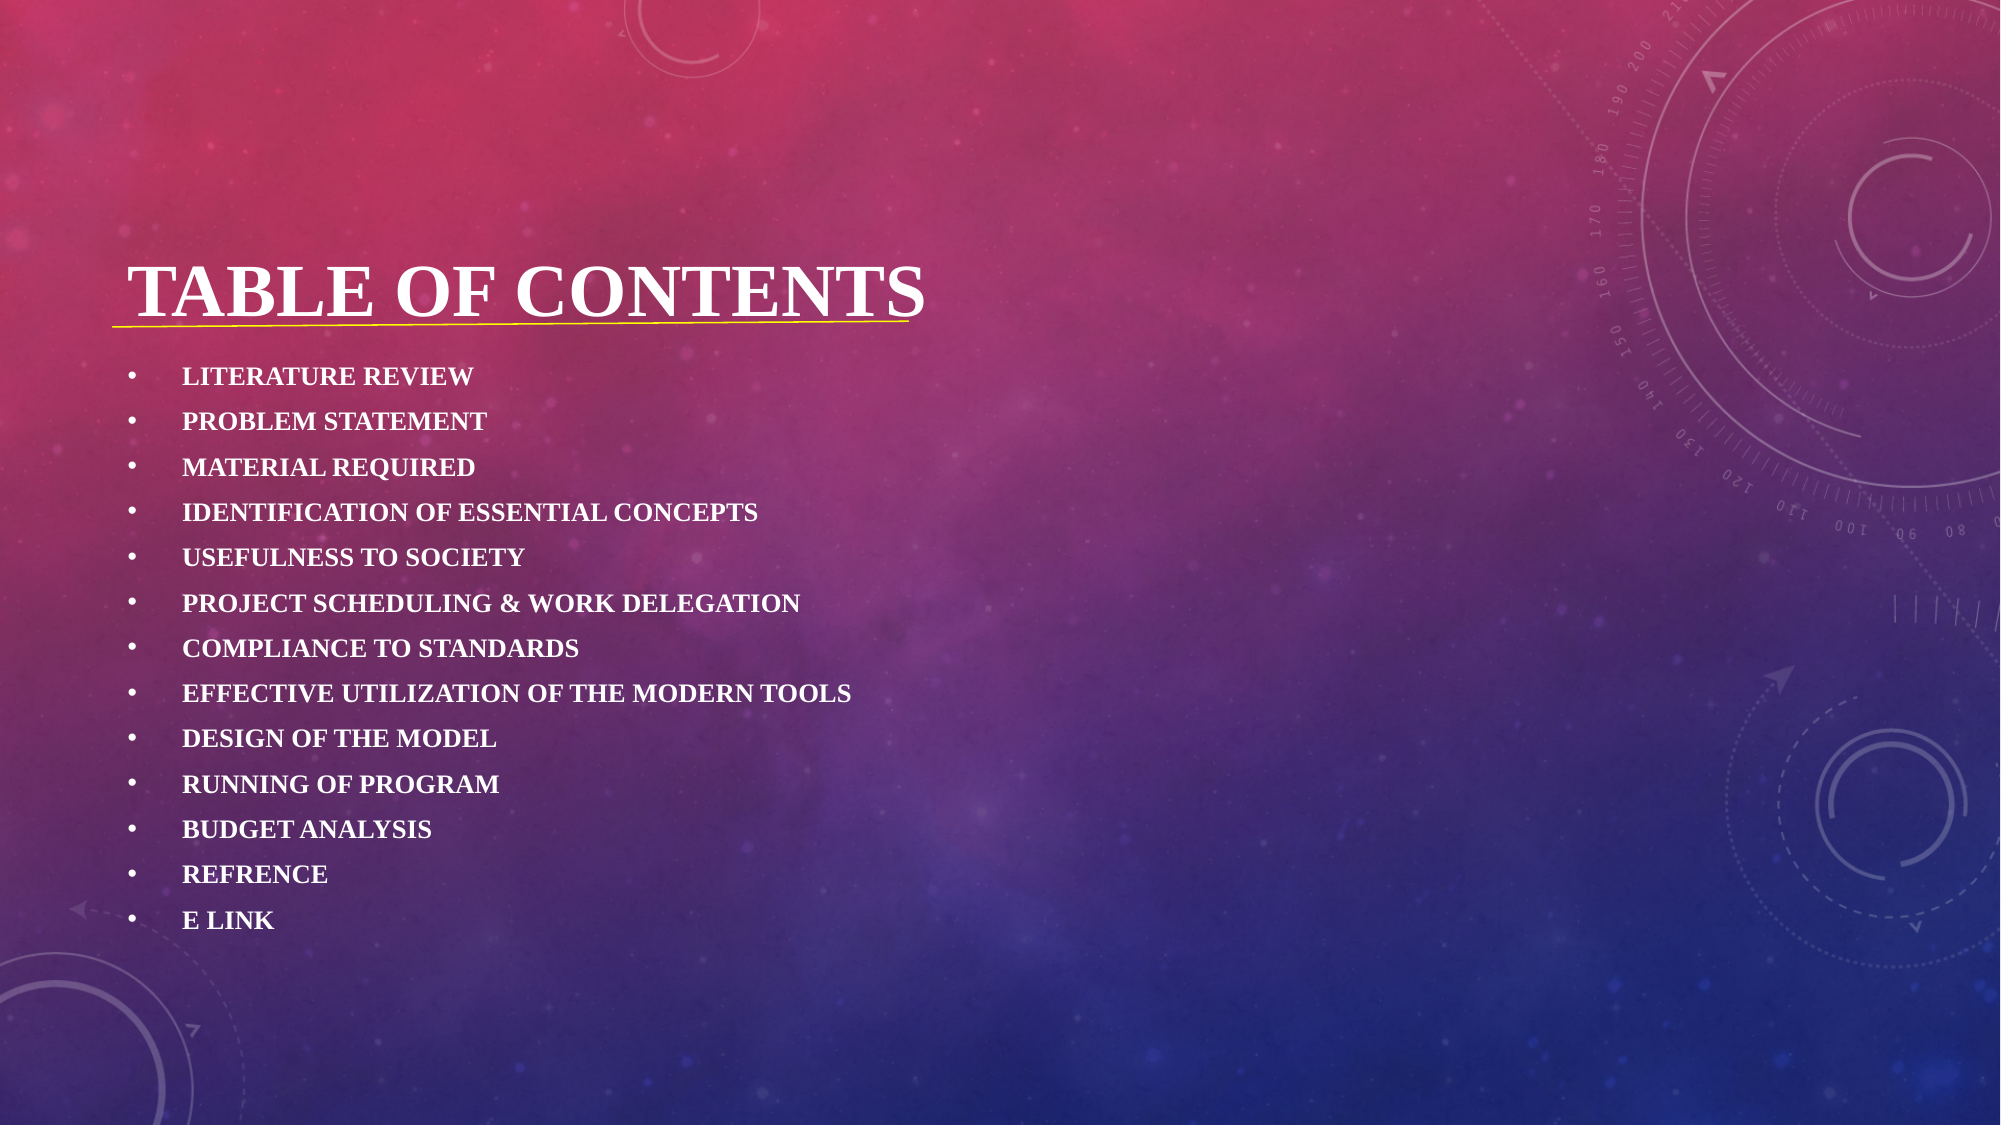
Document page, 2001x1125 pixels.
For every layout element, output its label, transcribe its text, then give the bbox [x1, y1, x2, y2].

title TABLE OF CONTENTS [112, 99, 1775, 339]
list LITERATURE REVIEW PROBLEM STATEMENT MATERIAL REQUIRED IDENTIFICATION OF ESSENTIAL CONCEPTS USEFULNESS TO SOCIETY PROJECT SCHEDULING & WORK DELEGATION COMPLIANCE TO STANDARDS EFFECTIVE UTILIZATION OF THE MODERN TOOLS DESIGN OF THE MODEL RUNNING OF PROGRAM BUDGET ANALYSIS REFRENCE E LINK [112, 351, 1775, 950]
picture [0, 0, 2001, 1125]
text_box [112, 320, 909, 328]
